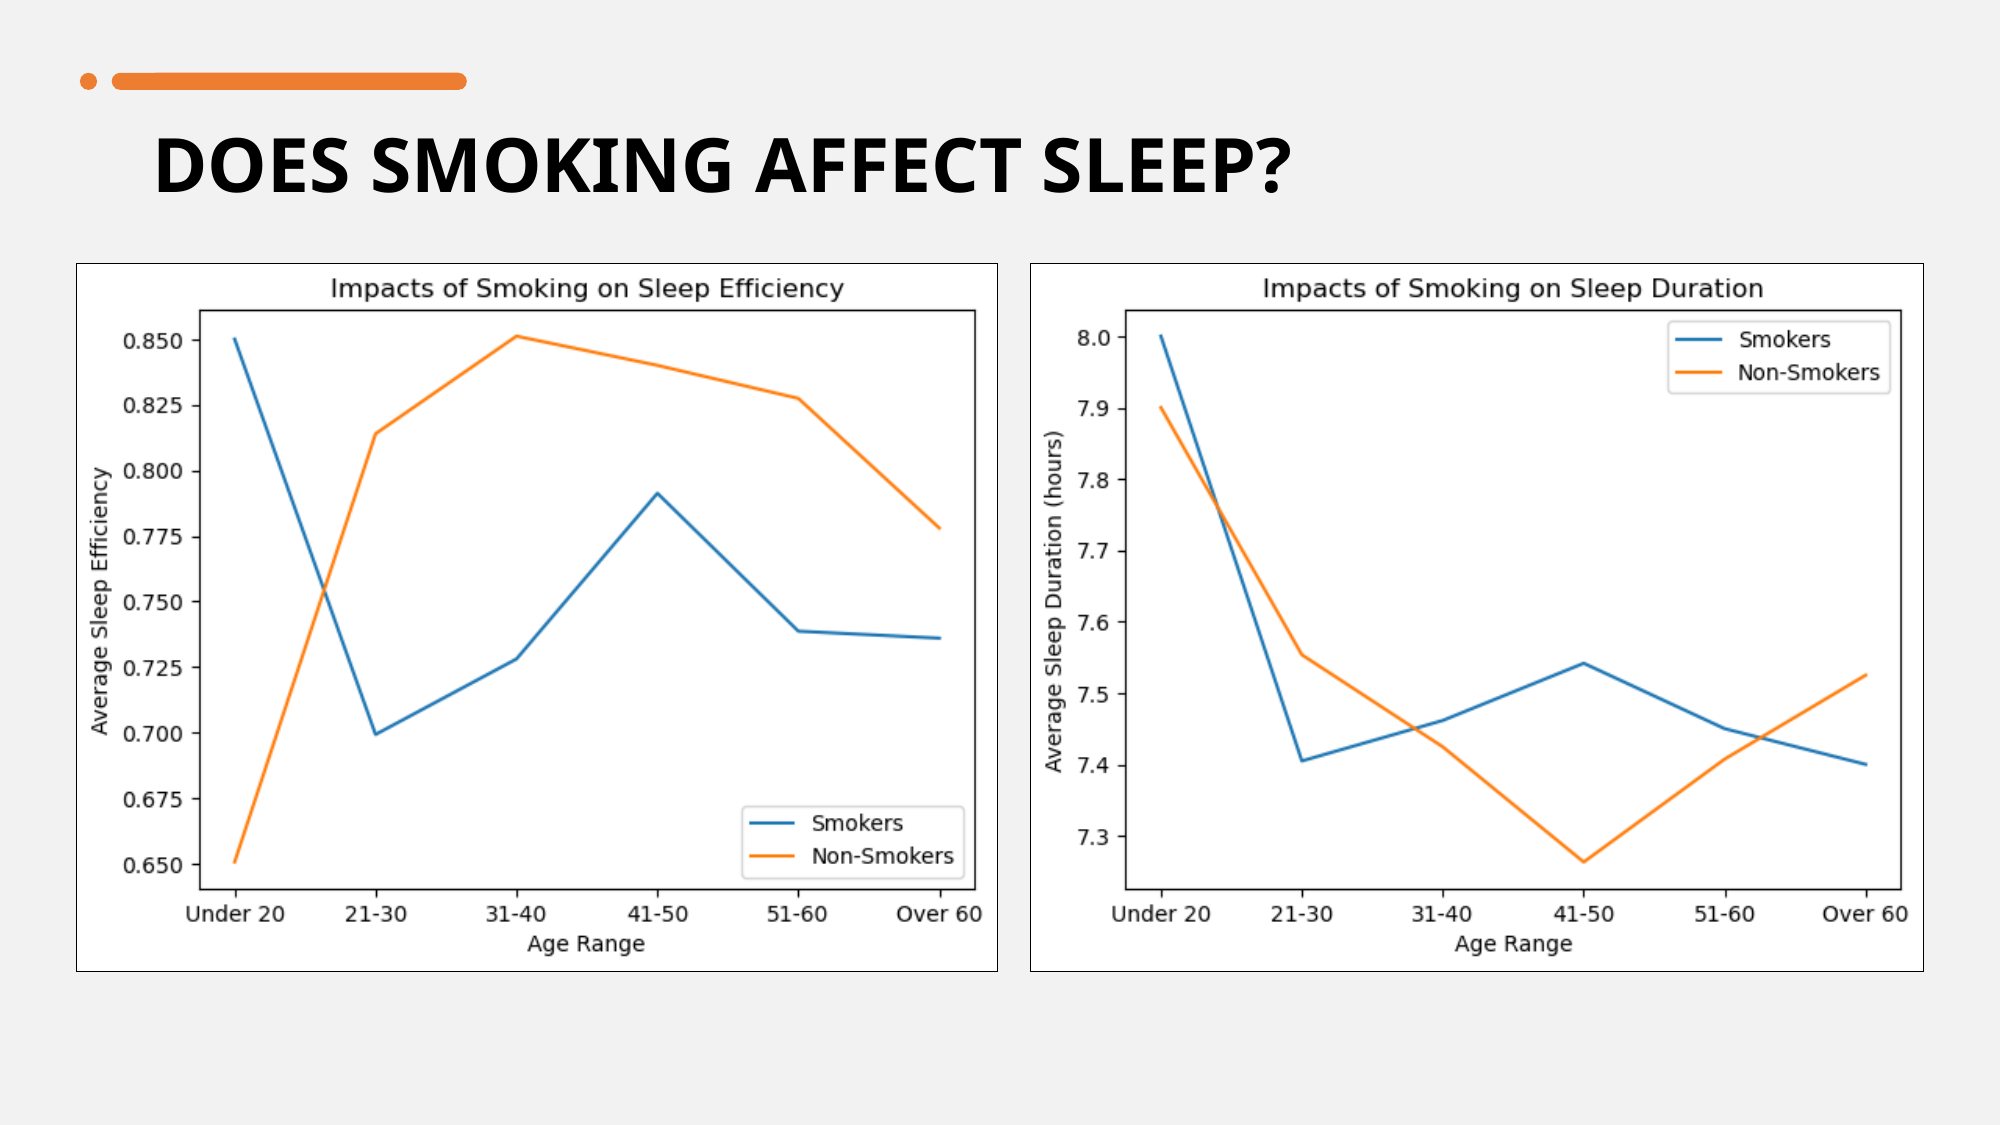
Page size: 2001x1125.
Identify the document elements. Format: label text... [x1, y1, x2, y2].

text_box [79, 72, 467, 90]
picture [76, 263, 998, 972]
picture [1030, 263, 1924, 972]
title DOES SMOKING AFFECT SLEEP? [137, 59, 1863, 278]
